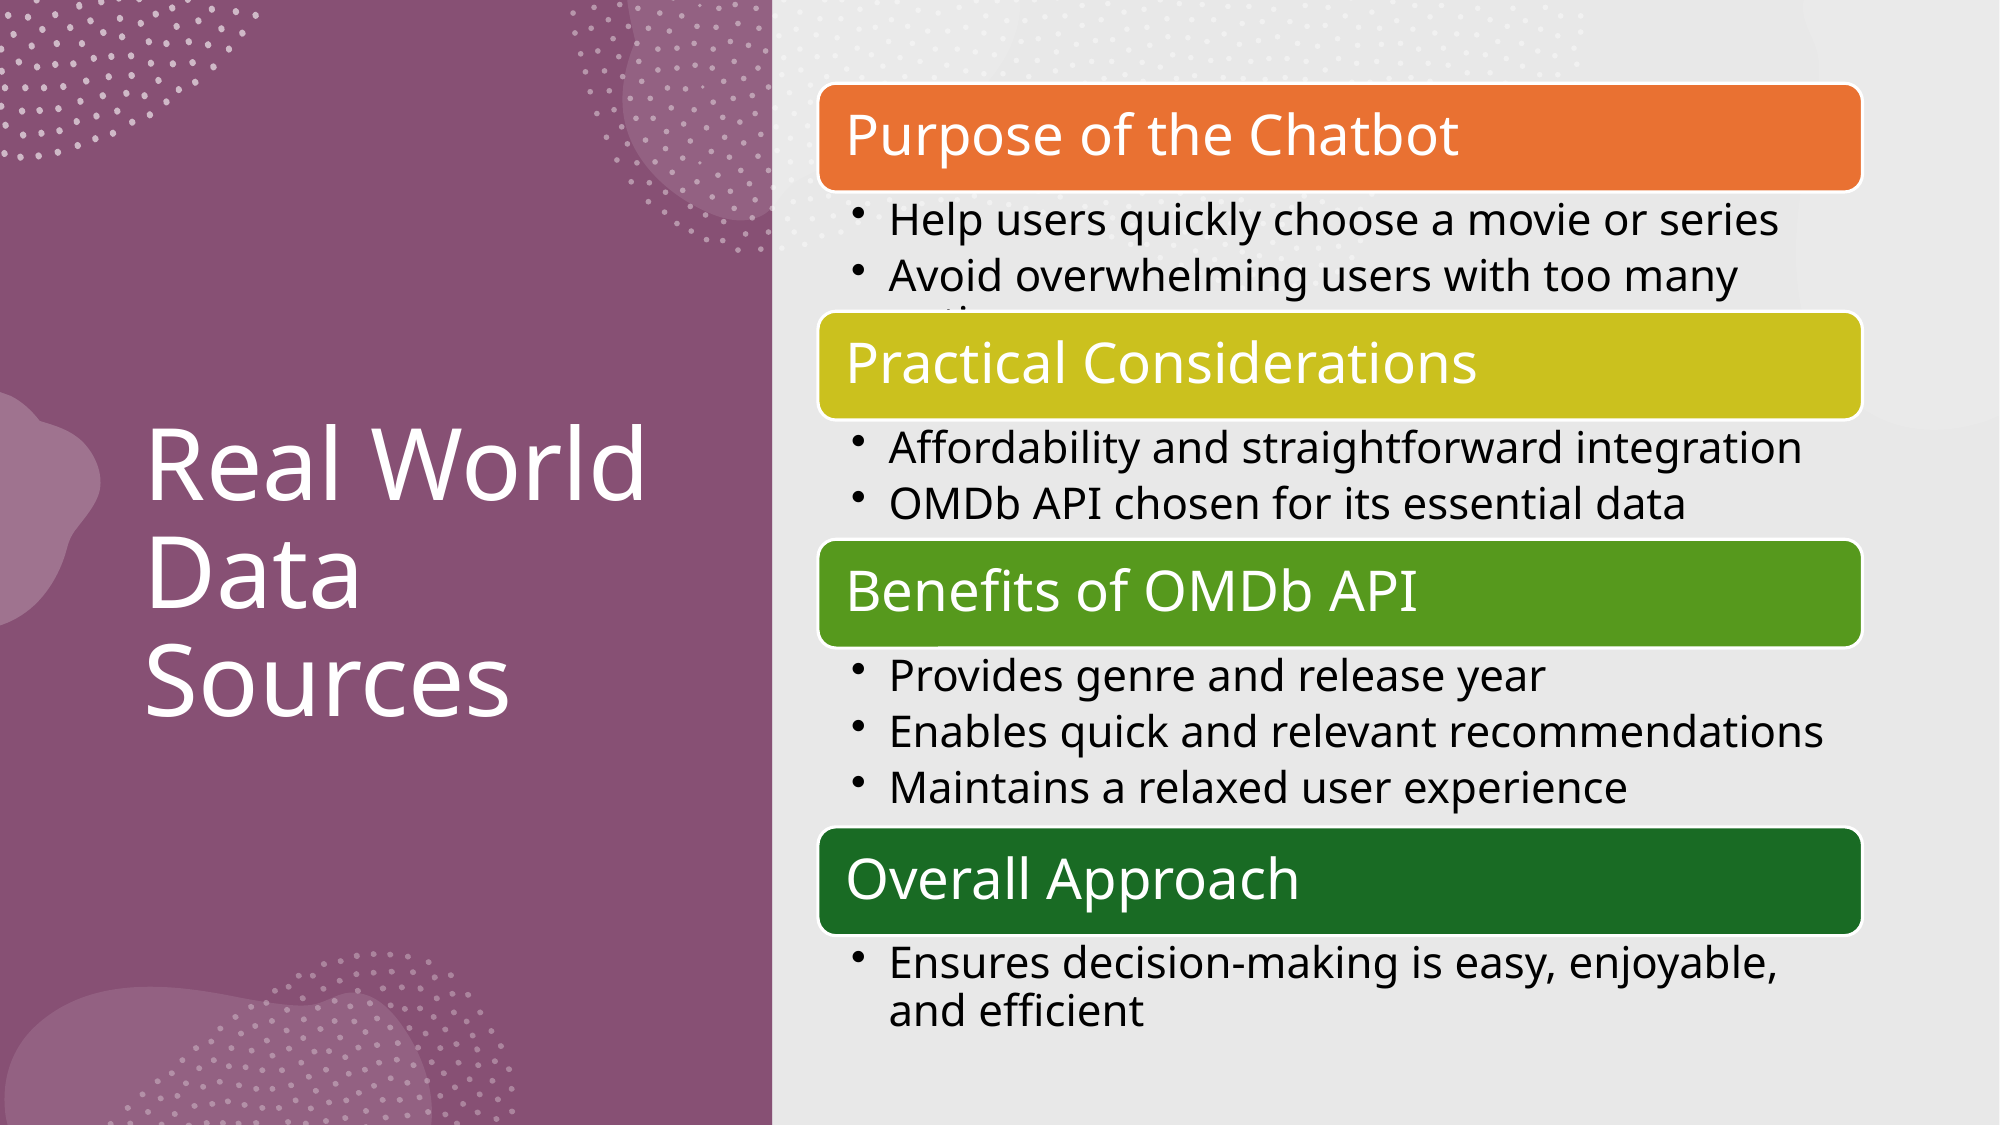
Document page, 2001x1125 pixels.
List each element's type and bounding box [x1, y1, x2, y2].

list [817, 37, 1864, 1090]
text_box [0, 0, 2000, 1125]
